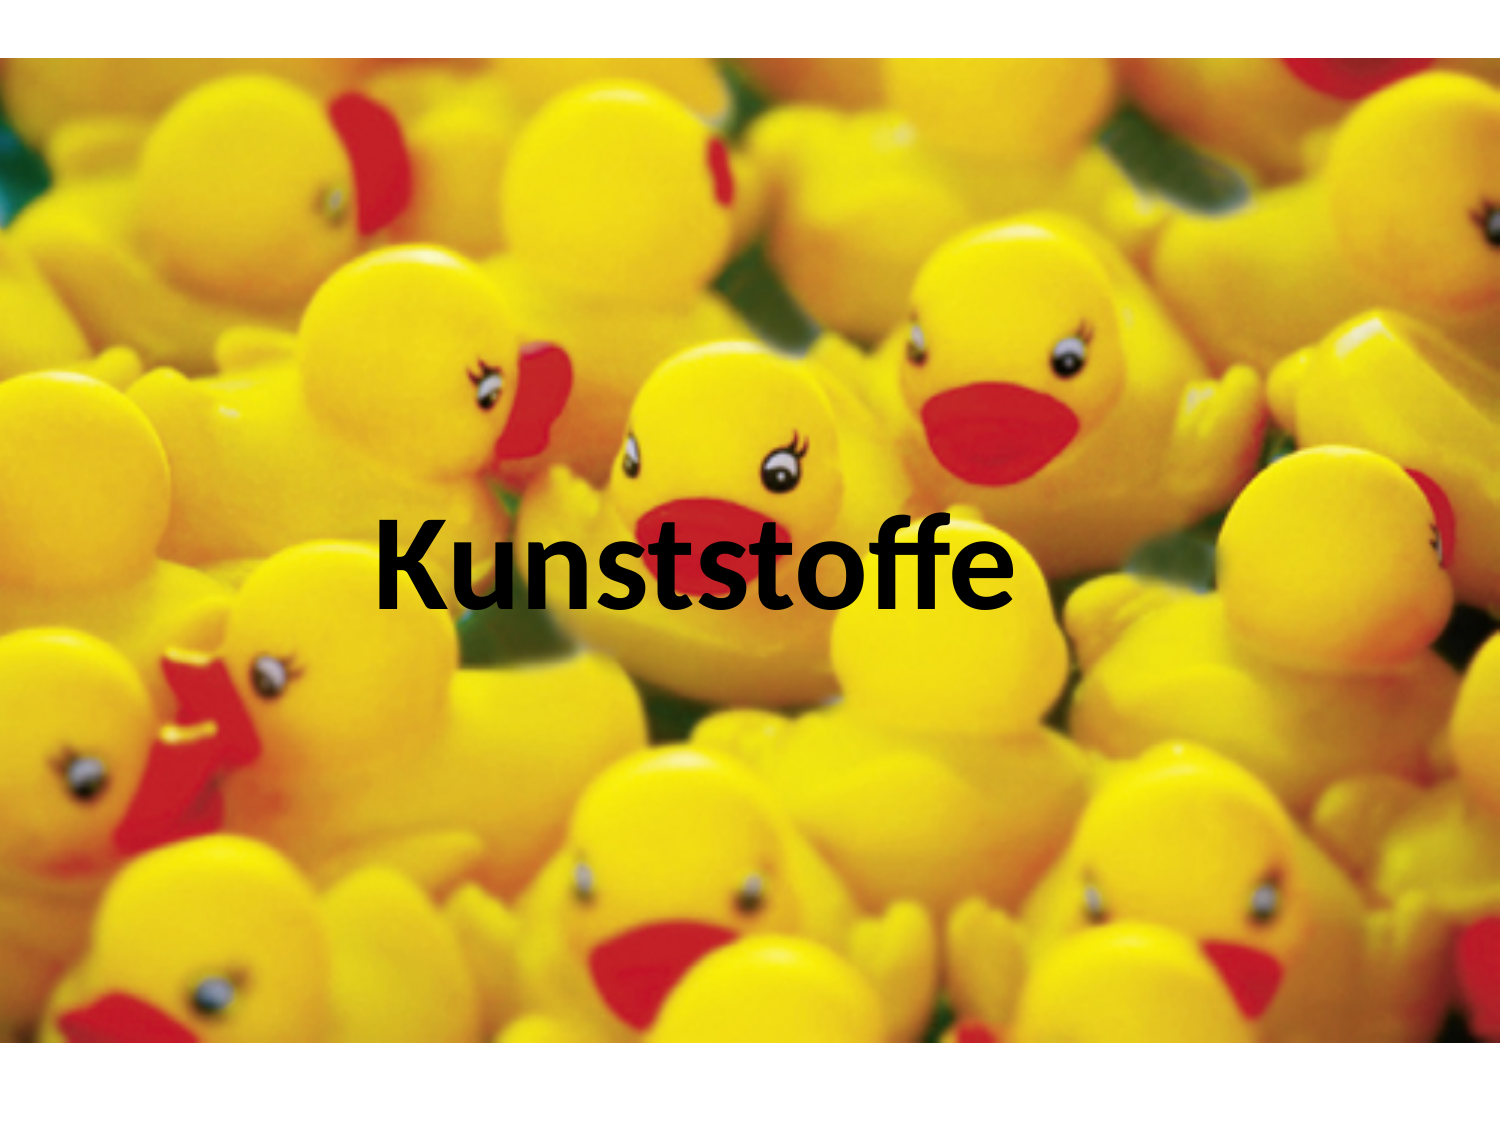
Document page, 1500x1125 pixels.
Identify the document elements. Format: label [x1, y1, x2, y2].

picture [0, 58, 1500, 1044]
